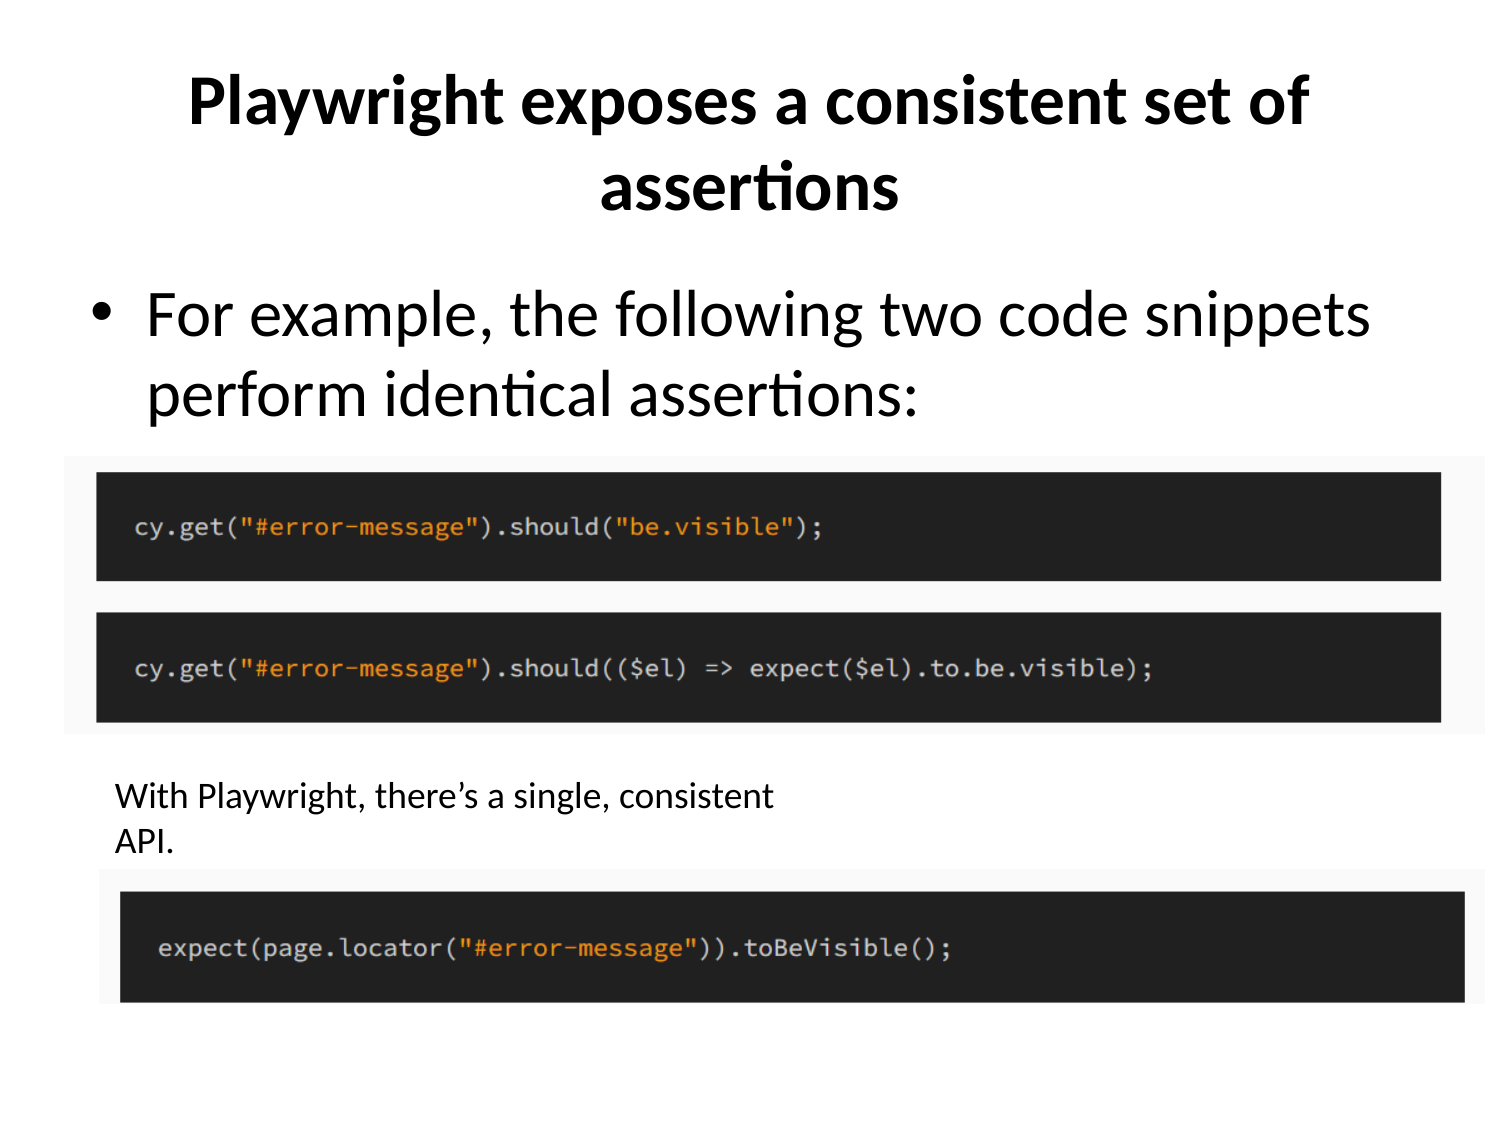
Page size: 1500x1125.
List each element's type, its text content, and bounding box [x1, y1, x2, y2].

picture [64, 455, 1486, 735]
list For example, the following two code snippets perform identical assertions: [75, 262, 1425, 454]
text_box With Playwright, there’s a single, consistent API. [100, 763, 851, 867]
picture [99, 869, 1486, 1004]
title Playwright exposes a consistent set of assertions [75, 45, 1425, 233]
